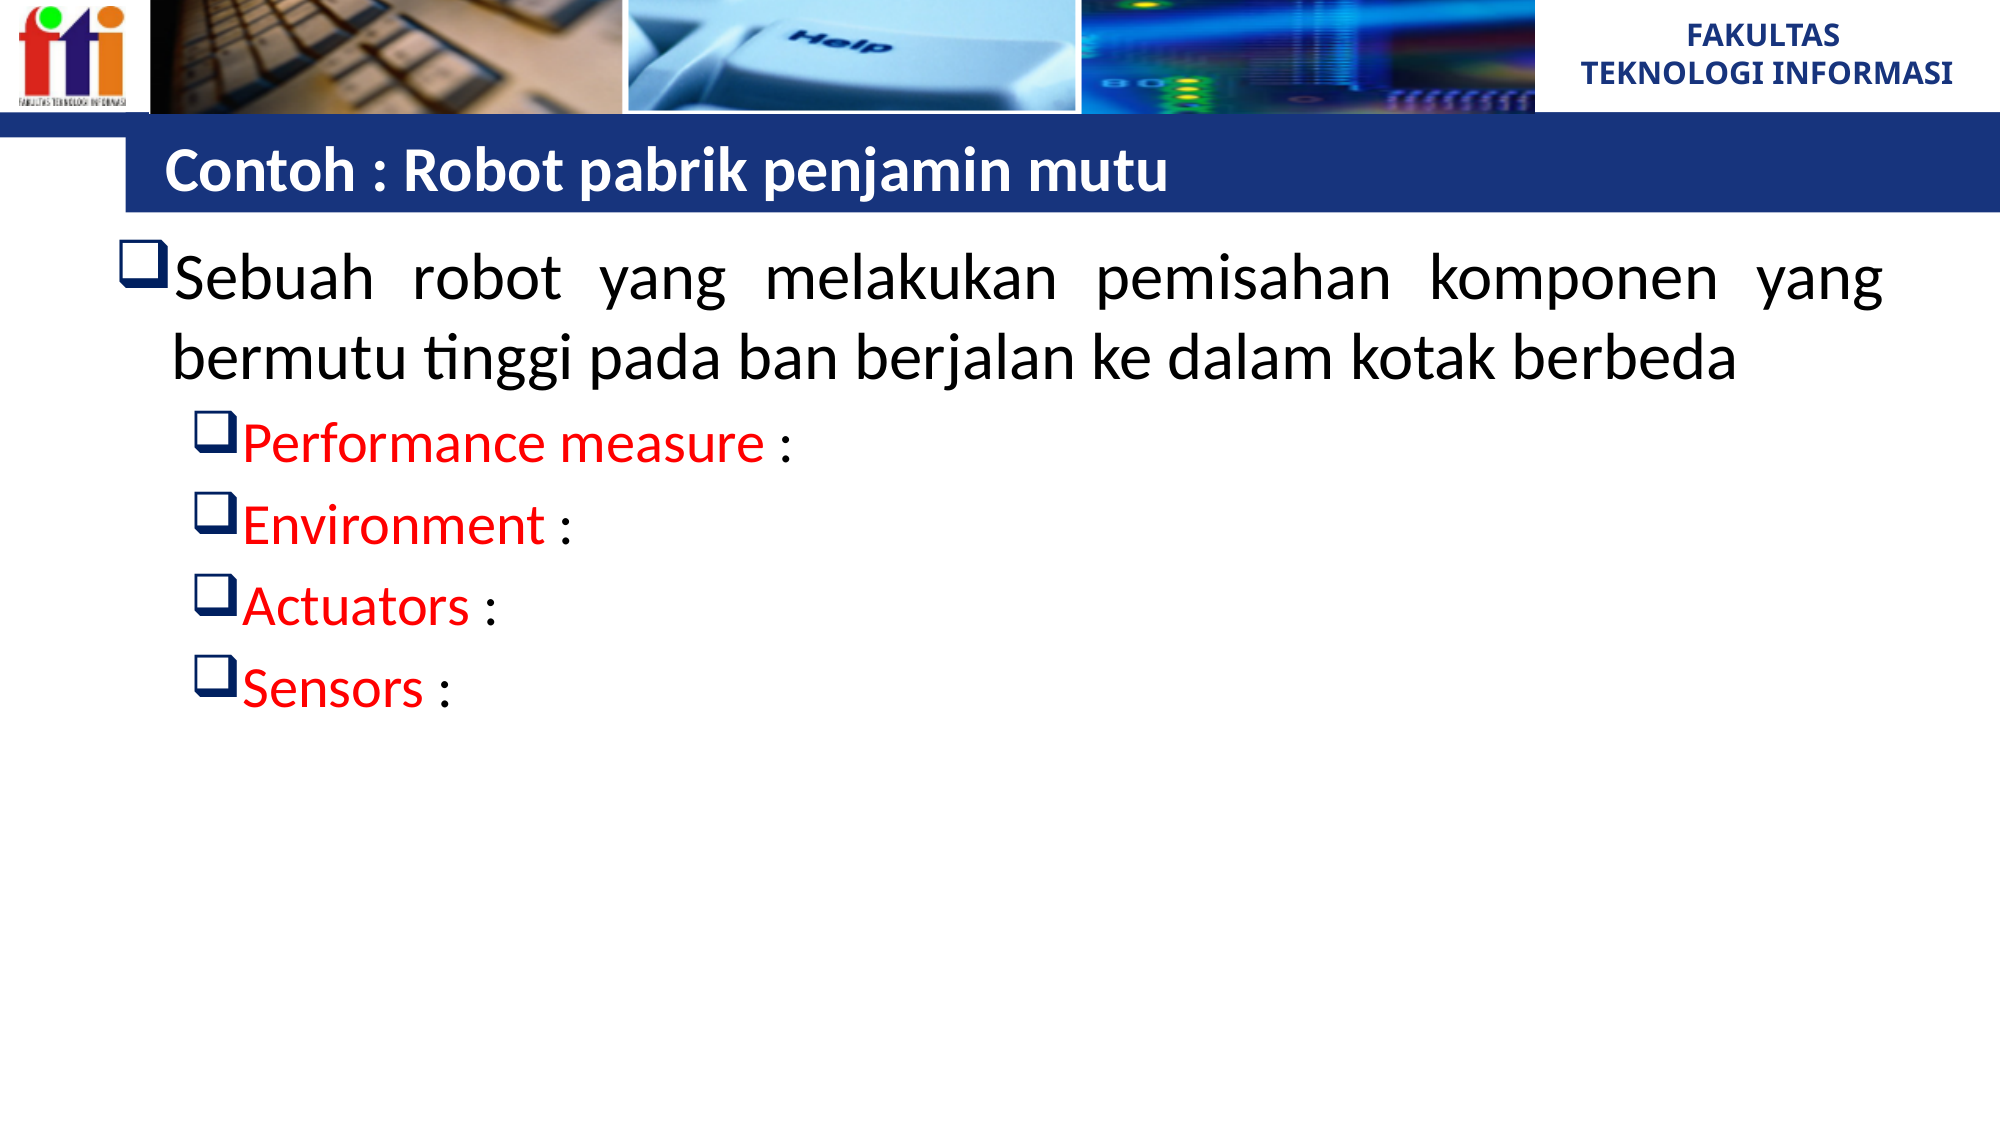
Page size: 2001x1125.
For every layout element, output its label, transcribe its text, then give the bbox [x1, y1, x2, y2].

title Contoh : Robot pabrik penjamin mutu [149, 119, 1934, 213]
picture [19, 6, 126, 106]
list Sebuah robot yang melakukan pemisahan komponen yang bermutu tinggi pada ban berjalan ke dalam kotak berbeda Performance measure : Environment : Actuators : Sensors : [99, 224, 1901, 1038]
picture [149, 0, 1535, 114]
